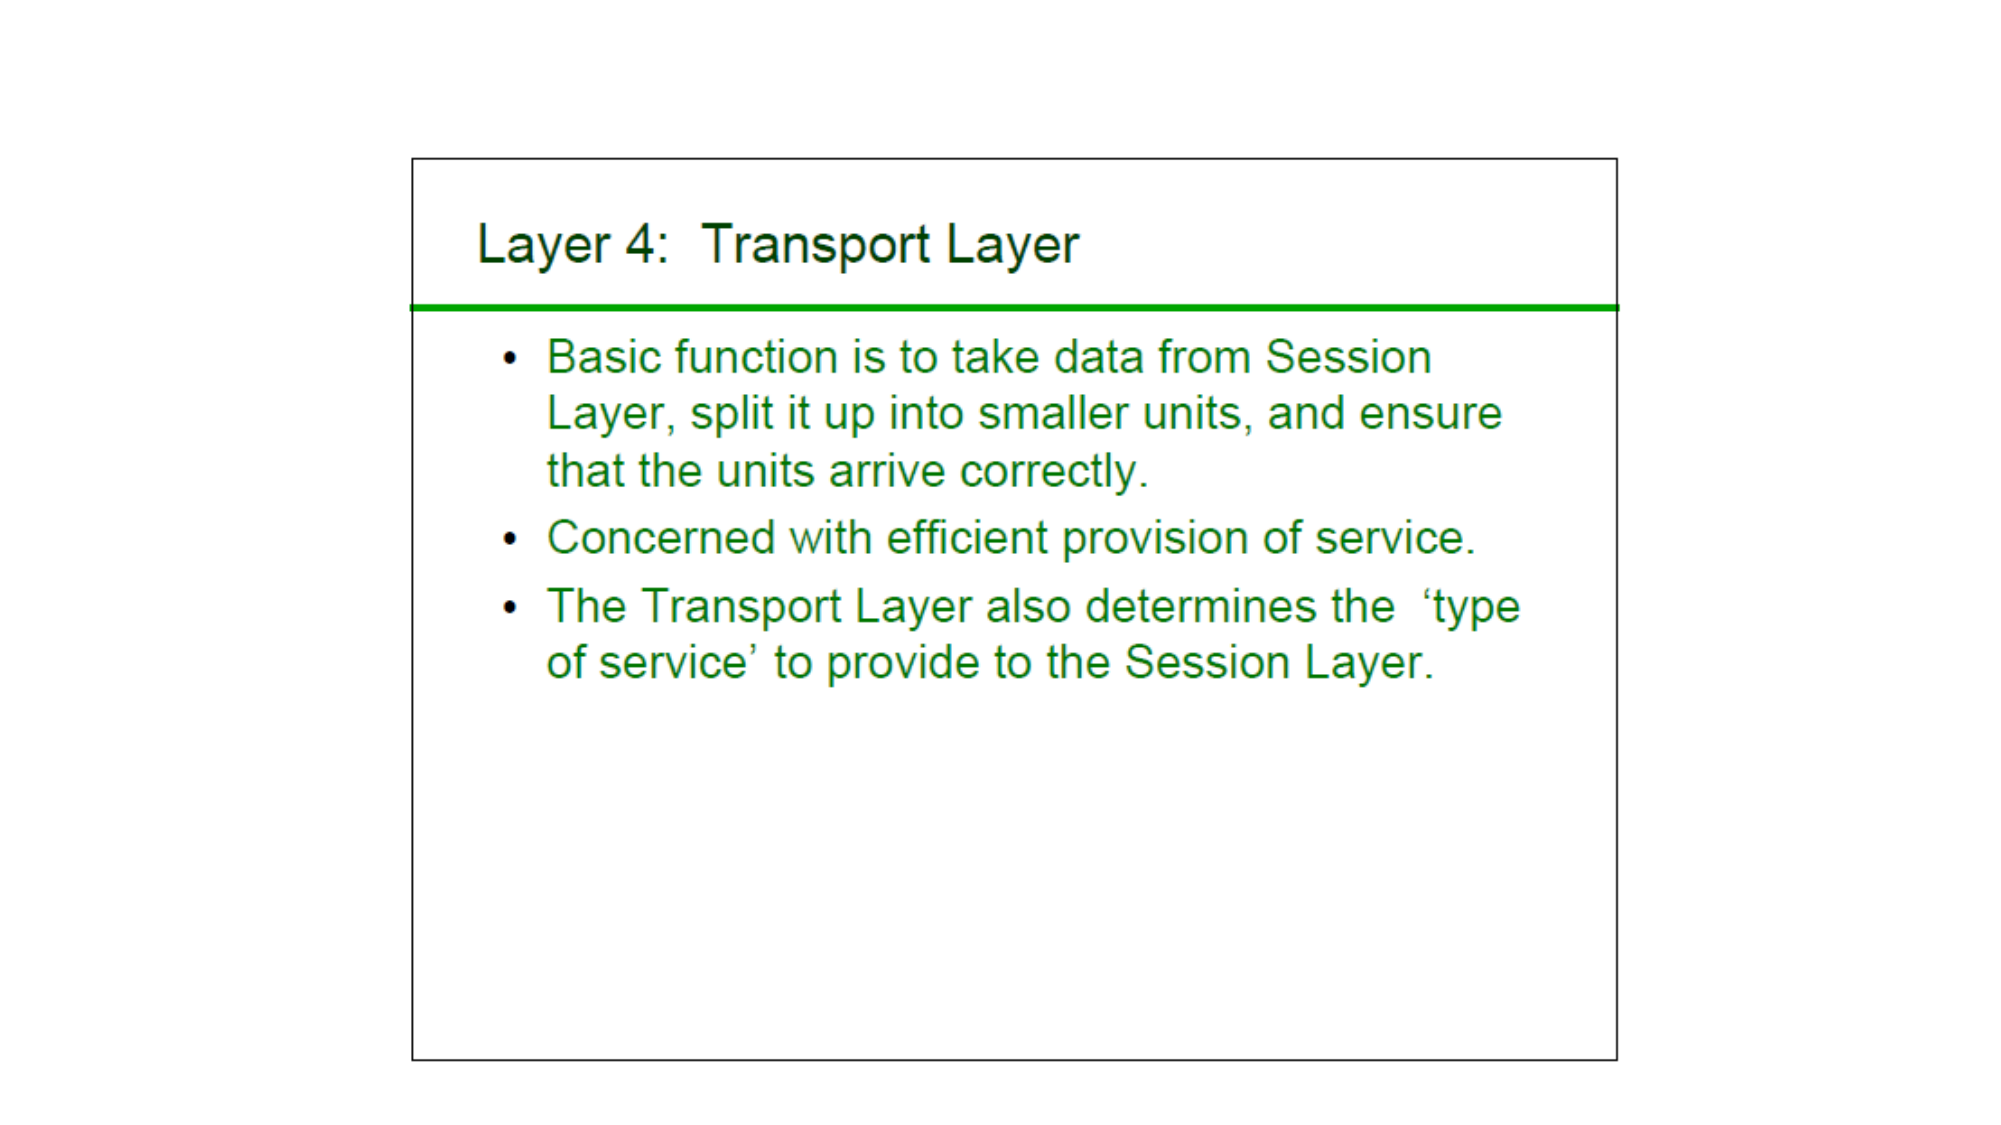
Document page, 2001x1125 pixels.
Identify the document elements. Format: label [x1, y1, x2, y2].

picture [401, 142, 1640, 1085]
